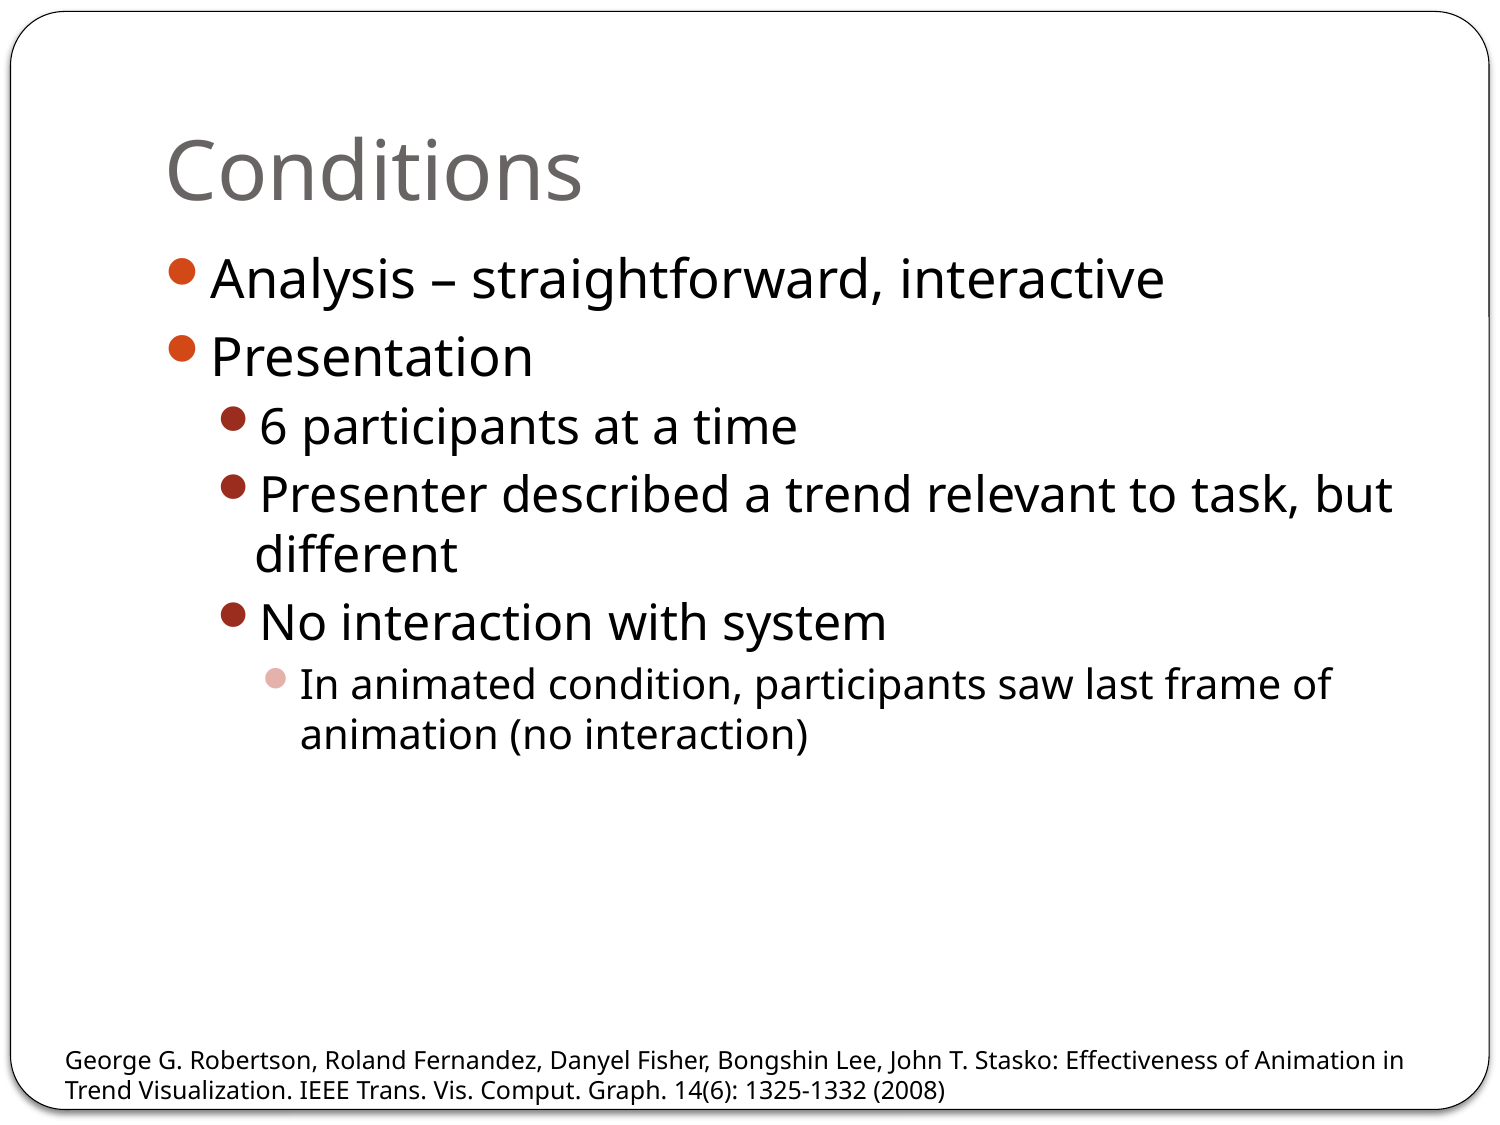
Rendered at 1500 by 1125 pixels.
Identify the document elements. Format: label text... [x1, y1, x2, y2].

text_box George G. Robertson, Roland Fernandez, Danyel Fisher, Bongshin Lee, John T. Stasko: Effectiveness of Animation in Trend Visualization. IEEE Trans. Vis. Comput. Graph. 14(6): 1325-1332 (2008) [49, 1037, 1463, 1113]
title Conditions [150, 45, 1425, 233]
list Analysis – straightforward, interactive Presentation 6 participants at a time Presenter described a trend relevant to task, but different No interaction with system In animated condition, participants saw last frame of animation (no interaction) [150, 237, 1425, 988]
